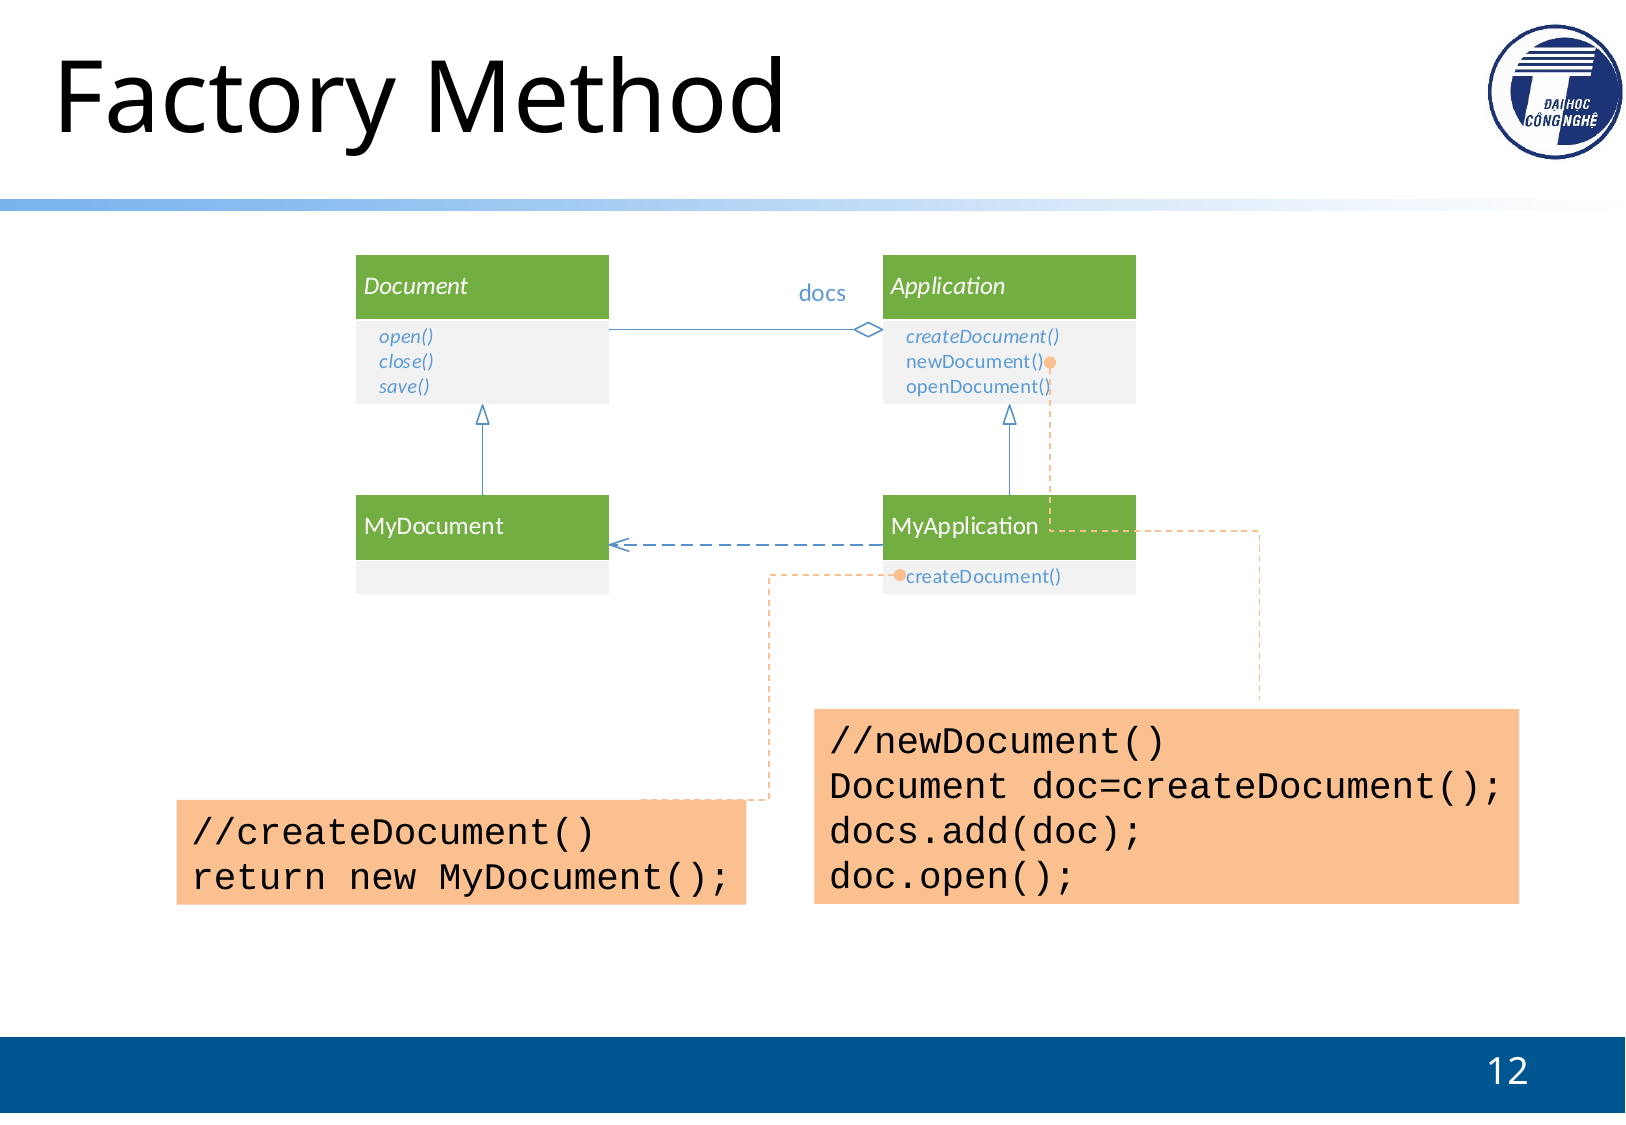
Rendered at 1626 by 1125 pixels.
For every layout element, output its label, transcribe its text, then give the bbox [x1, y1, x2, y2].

picture [348, 250, 1139, 601]
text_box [985, 426, 1324, 637]
picture [0, 1037, 1625, 1113]
picture [0, 199, 1625, 211]
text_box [637, 574, 901, 801]
title Factory Method [37, 0, 1500, 186]
picture [1500, 22, 1625, 162]
text_box //createDocument() return new MyDocument(); [176, 799, 747, 905]
slide_number 12 [1164, 1042, 1544, 1103]
text_box //newDocument() Document doc=createDocument(); docs.add(doc); doc.open(); [814, 709, 1520, 904]
